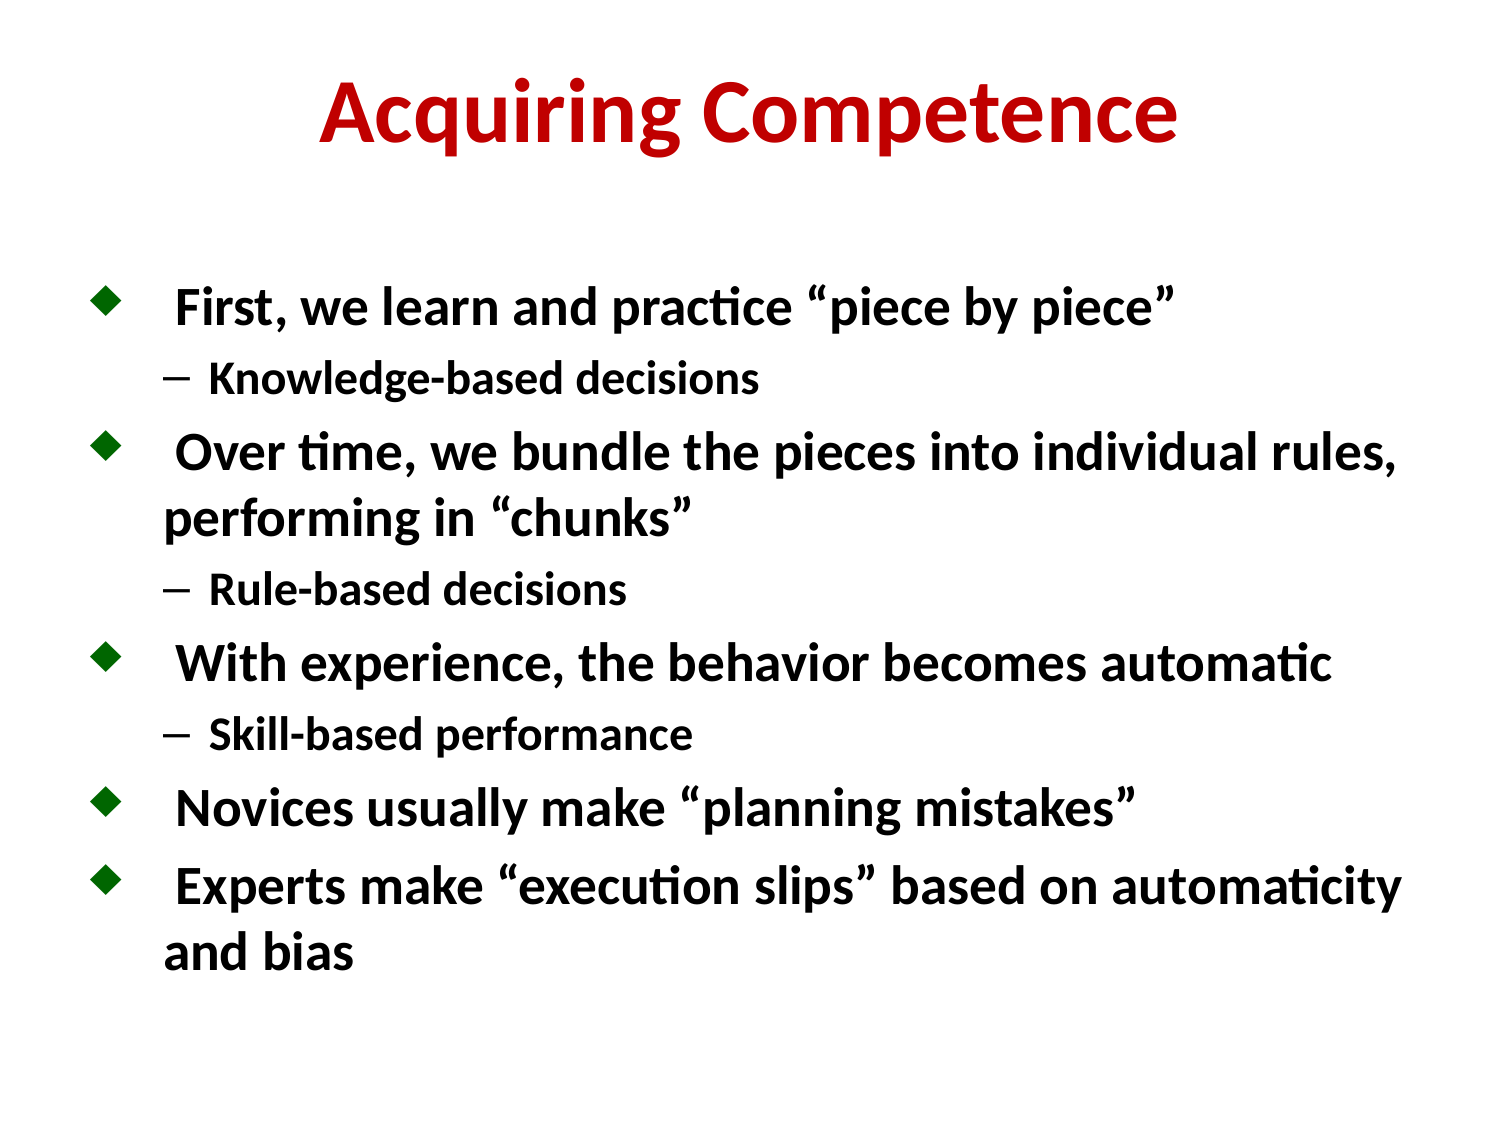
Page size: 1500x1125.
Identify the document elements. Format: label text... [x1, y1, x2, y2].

list First, we learn and practice “piece by piece” Knowledge-based decisions Over time, we bundle the pieces into individual rules, performing in “chunks” Rule-based decisions With experience, the behavior becomes automatic Skill-based performance Novices usually make “planning mistakes” Experts make “execution slips” based on automaticity and bias [75, 262, 1425, 1005]
title Acquiring Competence [75, 12, 1425, 200]
